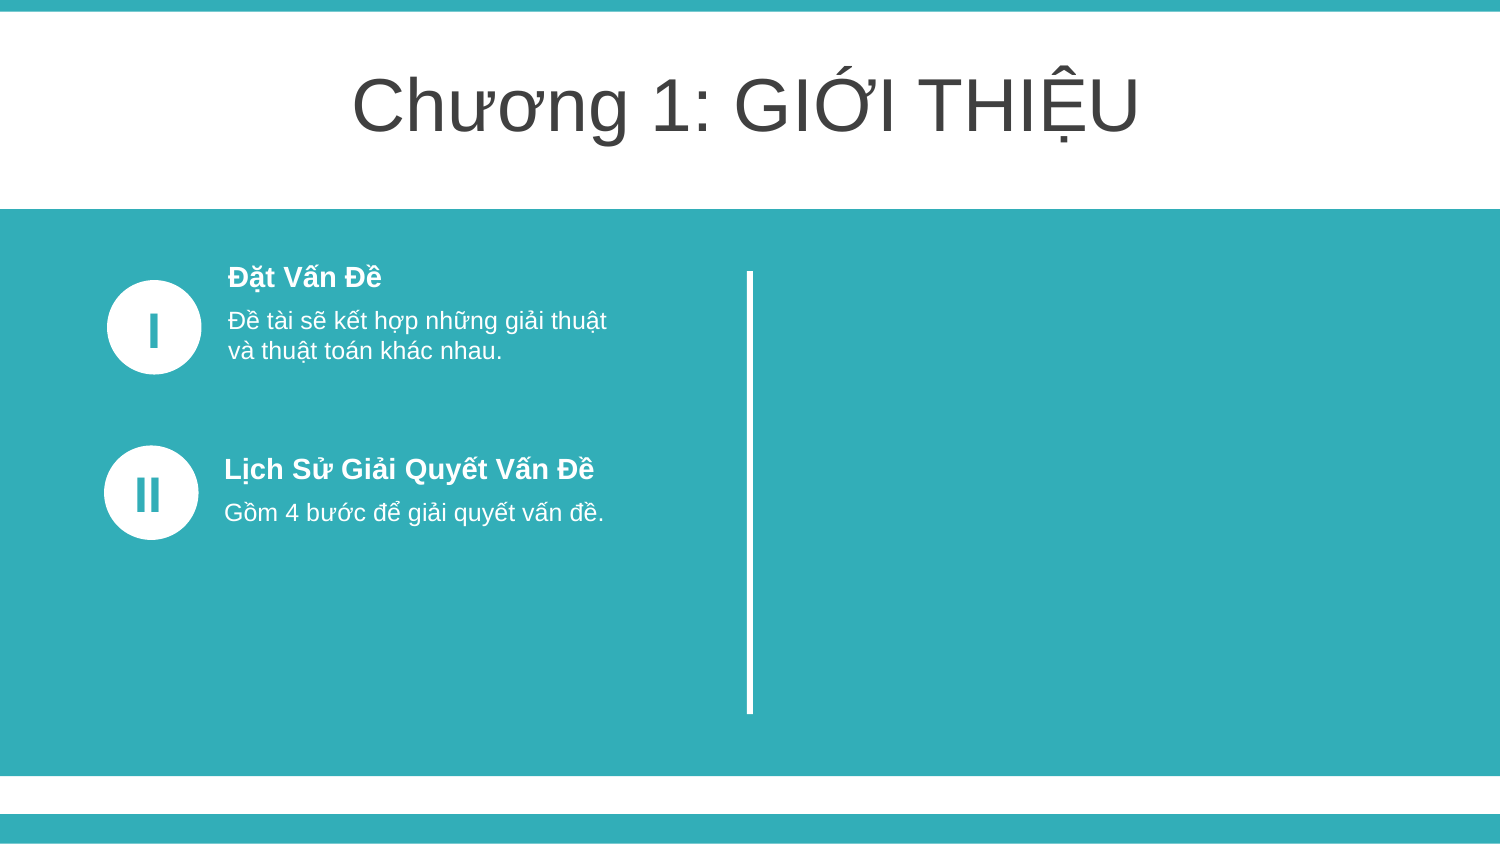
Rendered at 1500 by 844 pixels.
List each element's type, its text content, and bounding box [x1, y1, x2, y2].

text_box [745, 269, 755, 716]
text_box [101, 250, 651, 375]
text_box [0, 207, 1500, 778]
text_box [95, 442, 647, 541]
list Chương 1: GIỚI THIỆU [0, 54, 1497, 150]
